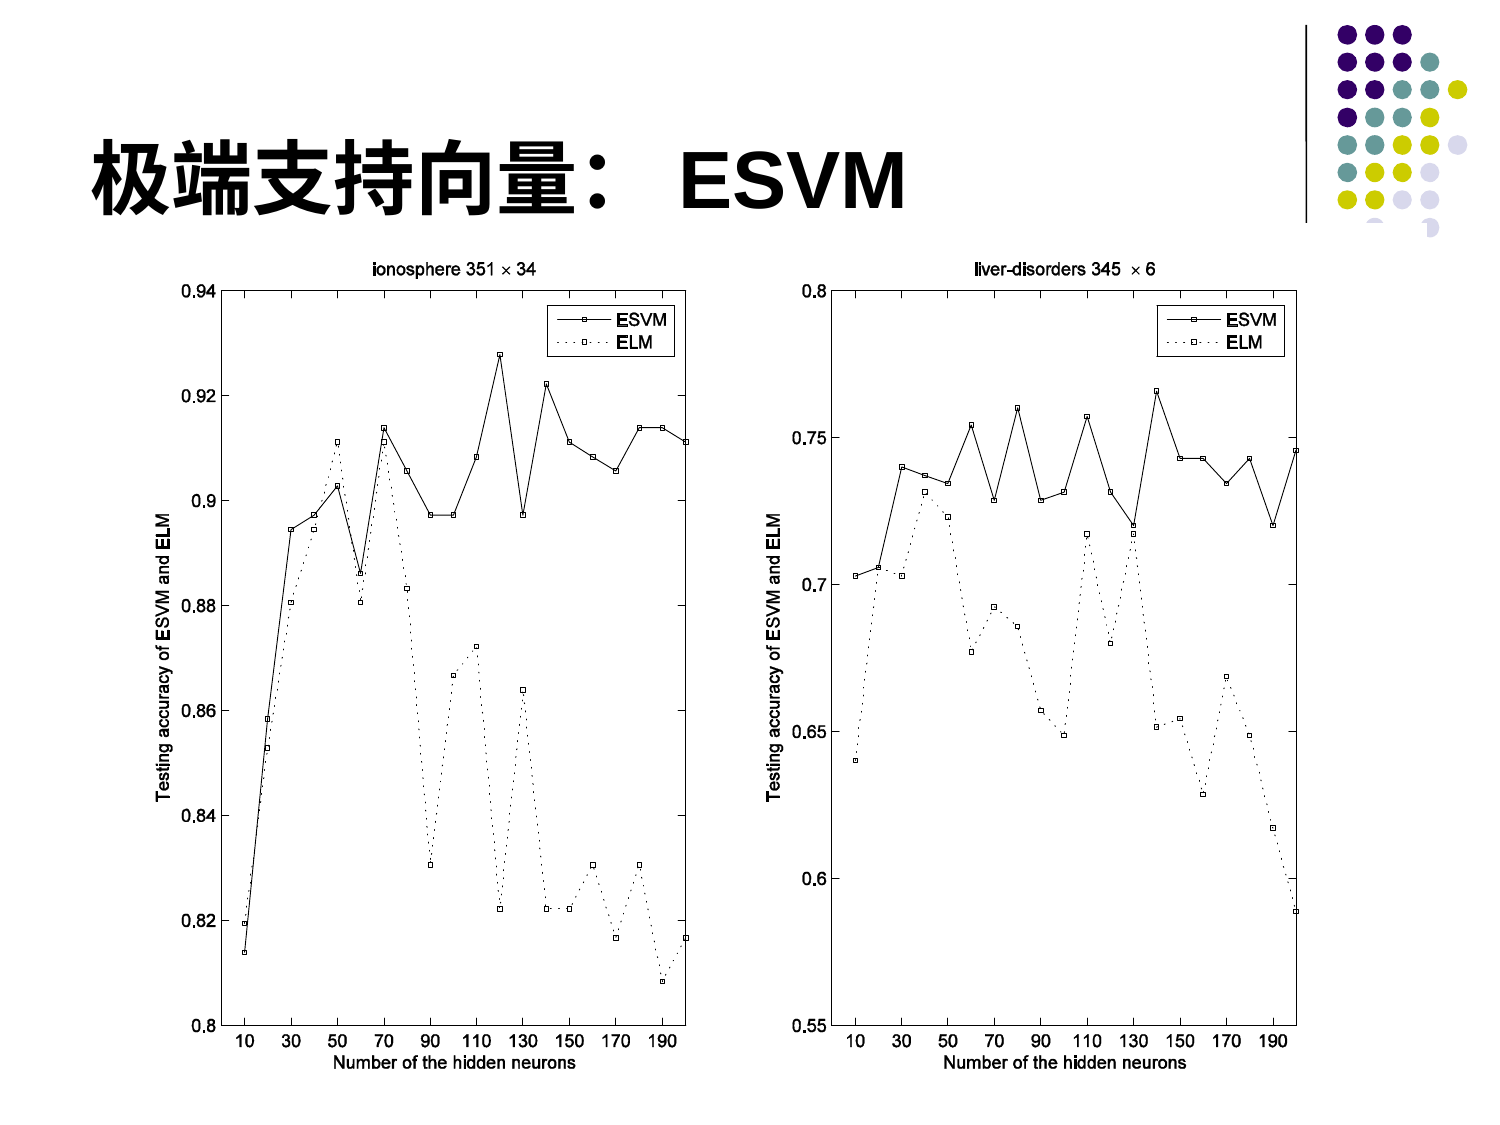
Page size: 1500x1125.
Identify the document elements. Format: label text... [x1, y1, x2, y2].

title 极端支持向量：ESVM [75, 20, 1313, 221]
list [40, 222, 1427, 1125]
